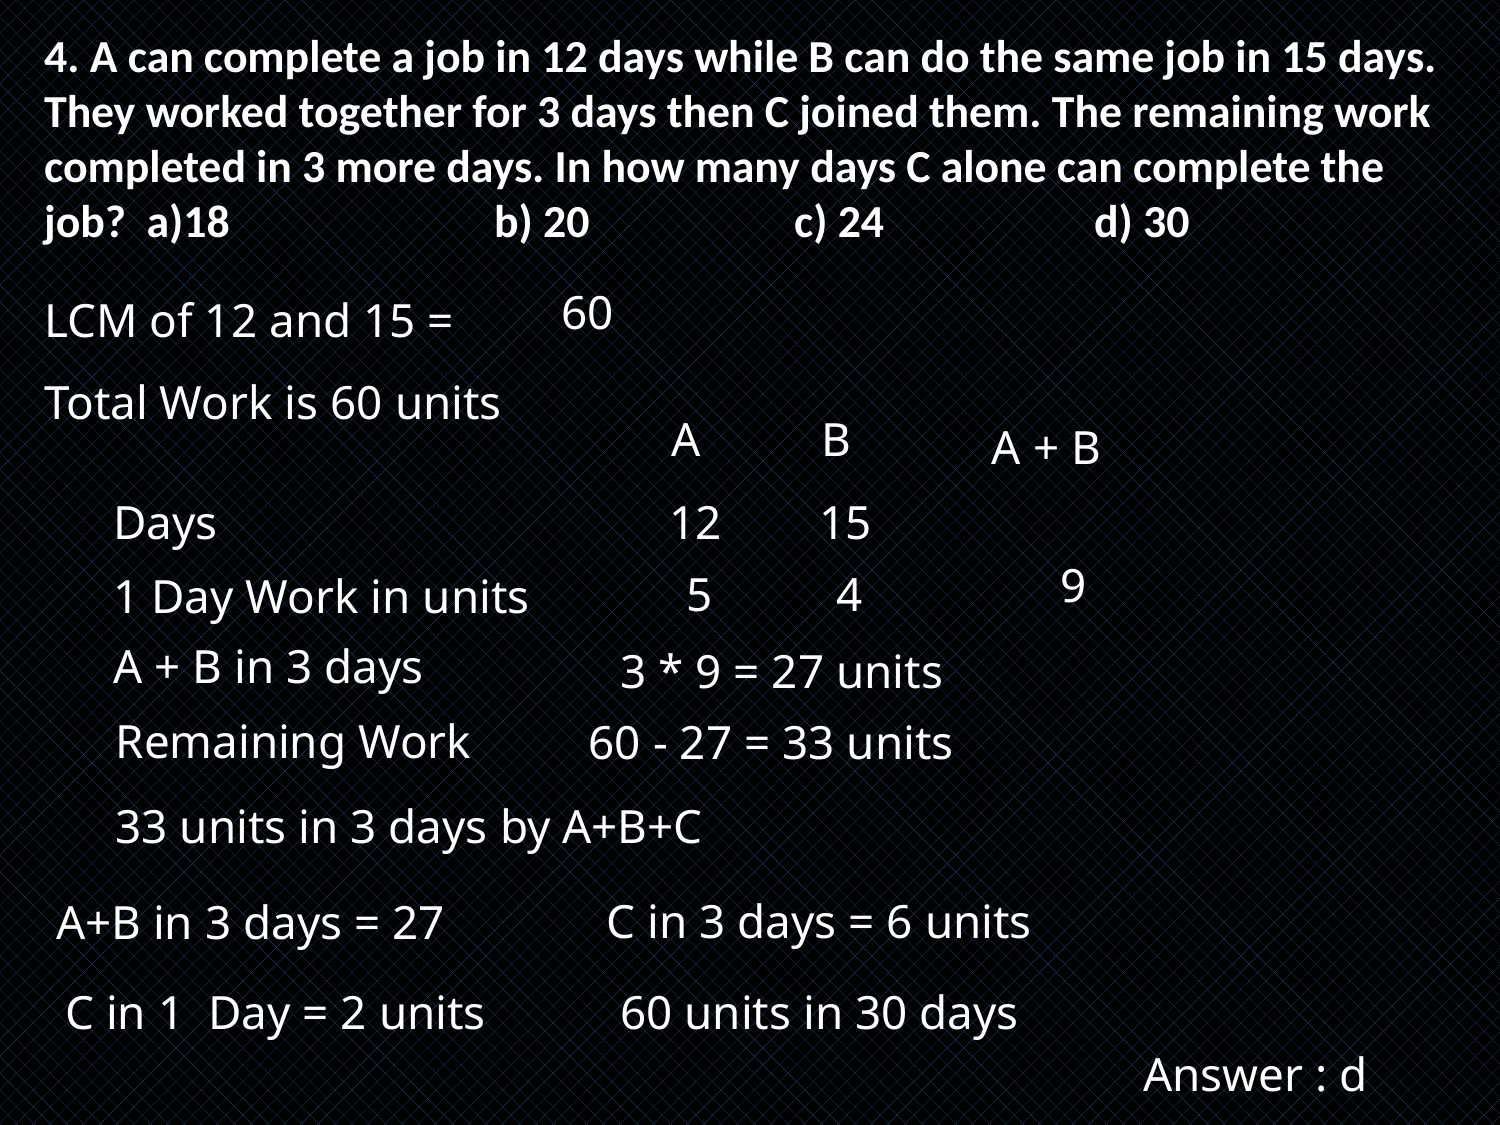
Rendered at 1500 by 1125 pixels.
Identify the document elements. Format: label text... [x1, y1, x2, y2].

text_box 60 - 27 = 33 units [573, 706, 1051, 776]
text_box 4. A can complete a job in 12 days while B can do the same job in 15 days. They worked together for 3 days then C joined them. The remaining work completed in 3 more days. In how many days C alone can complete the job? a)18 b) 20 c) 24 d) 30 [29, 19, 1471, 254]
text_box A + B in 3 days [98, 630, 606, 701]
text_box A B [657, 402, 901, 473]
text_box C in 3 days = 6 units [591, 885, 1173, 1011]
text_box 3 * 9 = 27 units [605, 635, 1022, 706]
text_box 12 15 [654, 486, 904, 611]
text_box A + B [929, 411, 1173, 481]
text_box 9 [1021, 548, 1138, 619]
text_box 60 units in 30 days [605, 976, 1117, 1102]
text_box 33 units in 3 days by A+B+C [100, 790, 1294, 860]
text_box 1 Day Work in units [98, 559, 627, 630]
text_box 60 [546, 276, 665, 347]
text_box LCM of 12 and 15 = Total Work is 60 units [29, 256, 1471, 436]
text_box A+B in 3 days = 27 [41, 885, 547, 956]
text_box 5 4 [659, 558, 928, 629]
text_box Days [98, 486, 264, 556]
text_box Answer : d [1128, 1038, 1458, 1125]
text_box C in 1 Day = 2 units [50, 976, 605, 1047]
text_box Remaining Work [100, 704, 779, 775]
